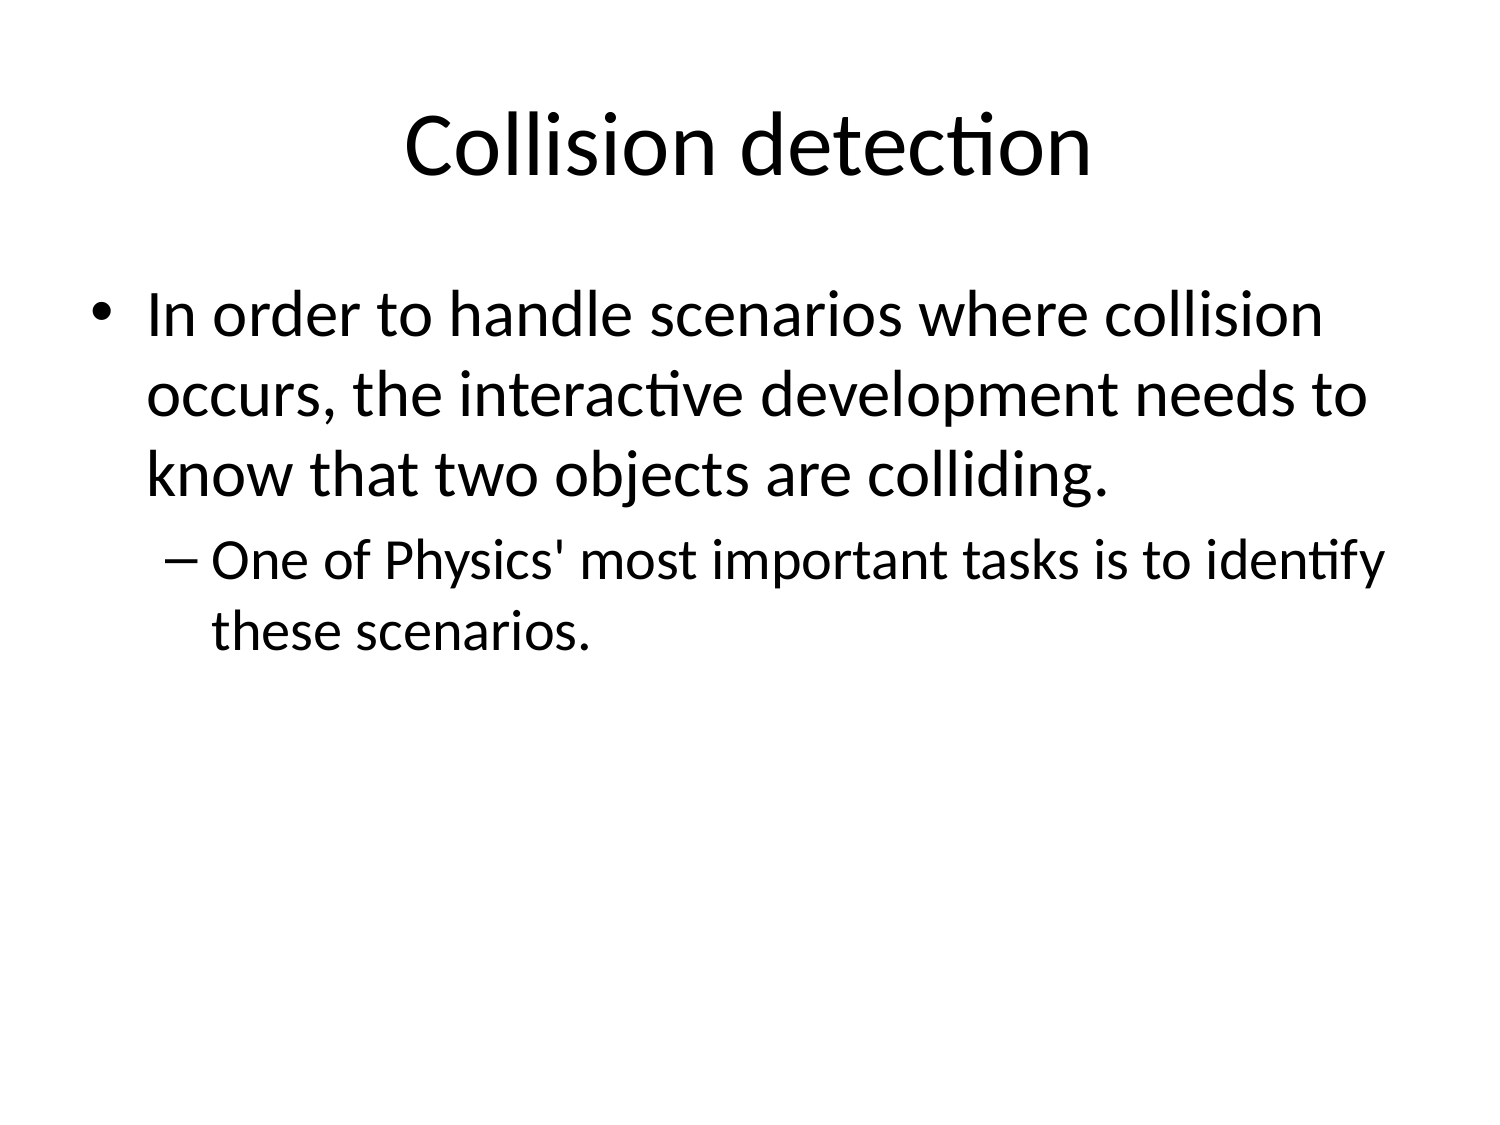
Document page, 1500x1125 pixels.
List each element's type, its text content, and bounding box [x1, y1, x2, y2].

title Collision detection [75, 45, 1425, 233]
list In order to handle scenarios where collision occurs, the interactive development needs to know that two objects are colliding. One of Physics' most important tasks is to identify these scenarios. [75, 262, 1425, 1005]
